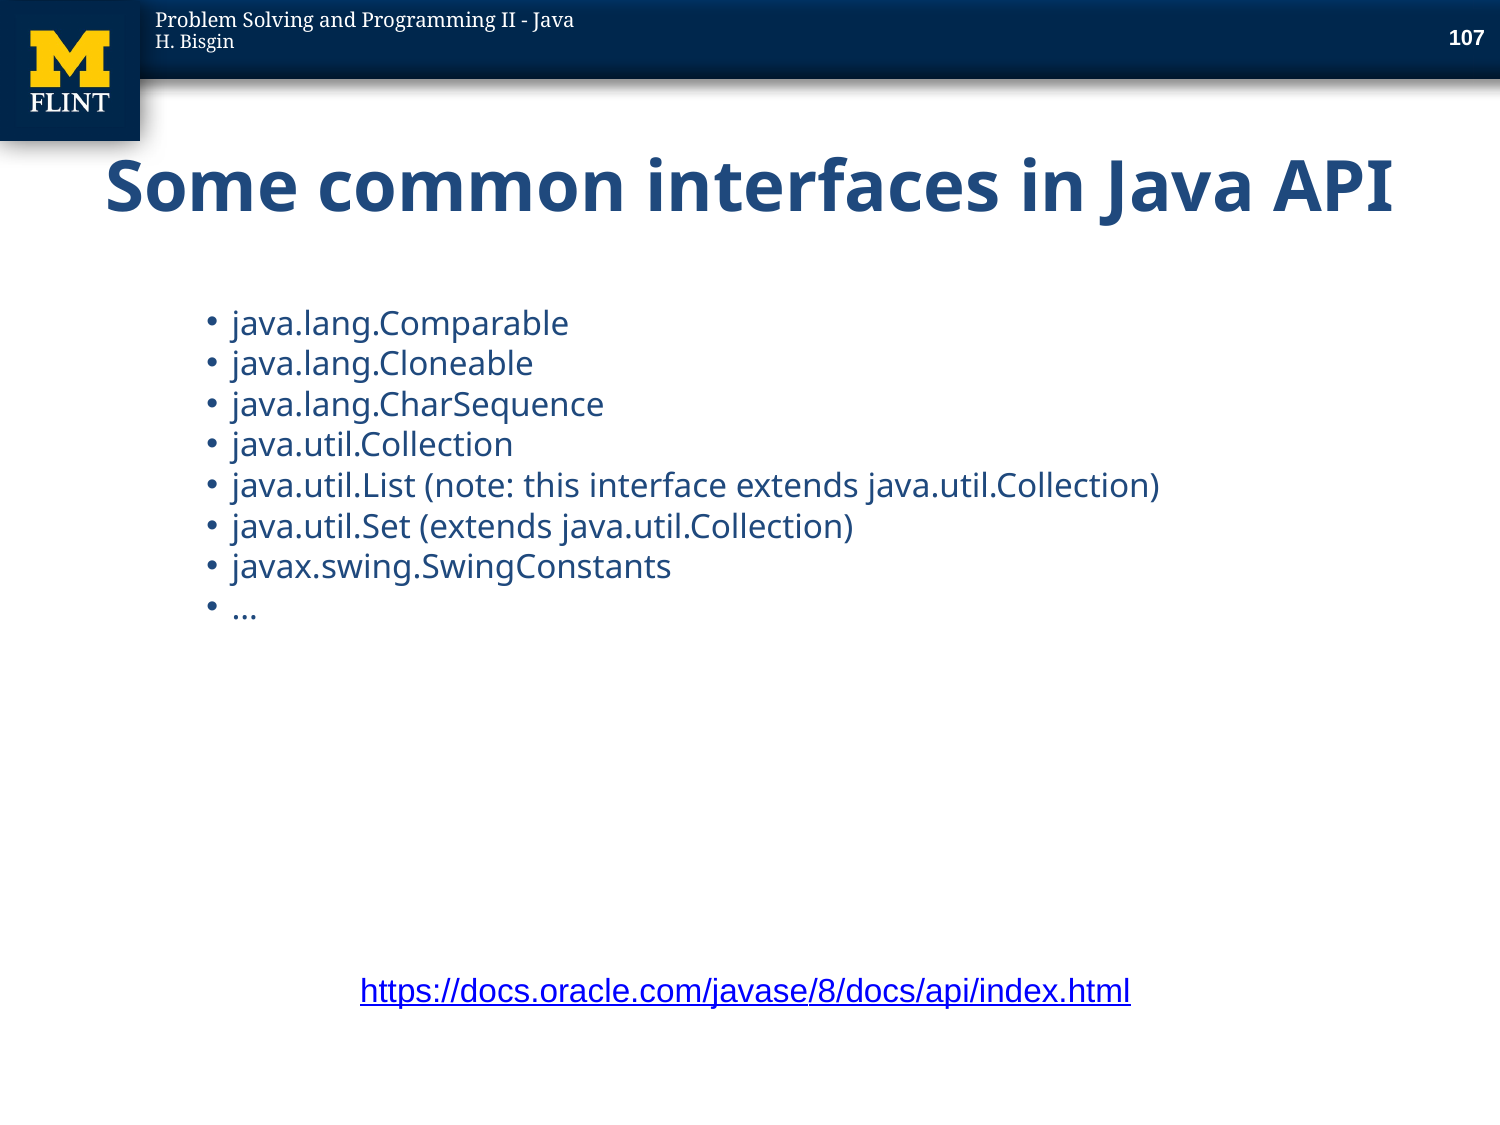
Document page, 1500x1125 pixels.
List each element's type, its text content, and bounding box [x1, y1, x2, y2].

text_box https://docs.oracle.com/javase/8/docs/api/index.html [345, 961, 1421, 1017]
picture [0, 0, 1500, 1122]
title Some common interfaces in Java API [18, 107, 1482, 258]
list java.lang.Comparable java.lang.Cloneable java.lang.CharSequence java.util.Collection java.util.List (note: this interface extends java.util.Collection) java.util.Set (extends java.util.Collection) javax.swing.SwingConstants … [174, 299, 1424, 903]
slide_number 107 [1149, 6, 1500, 67]
